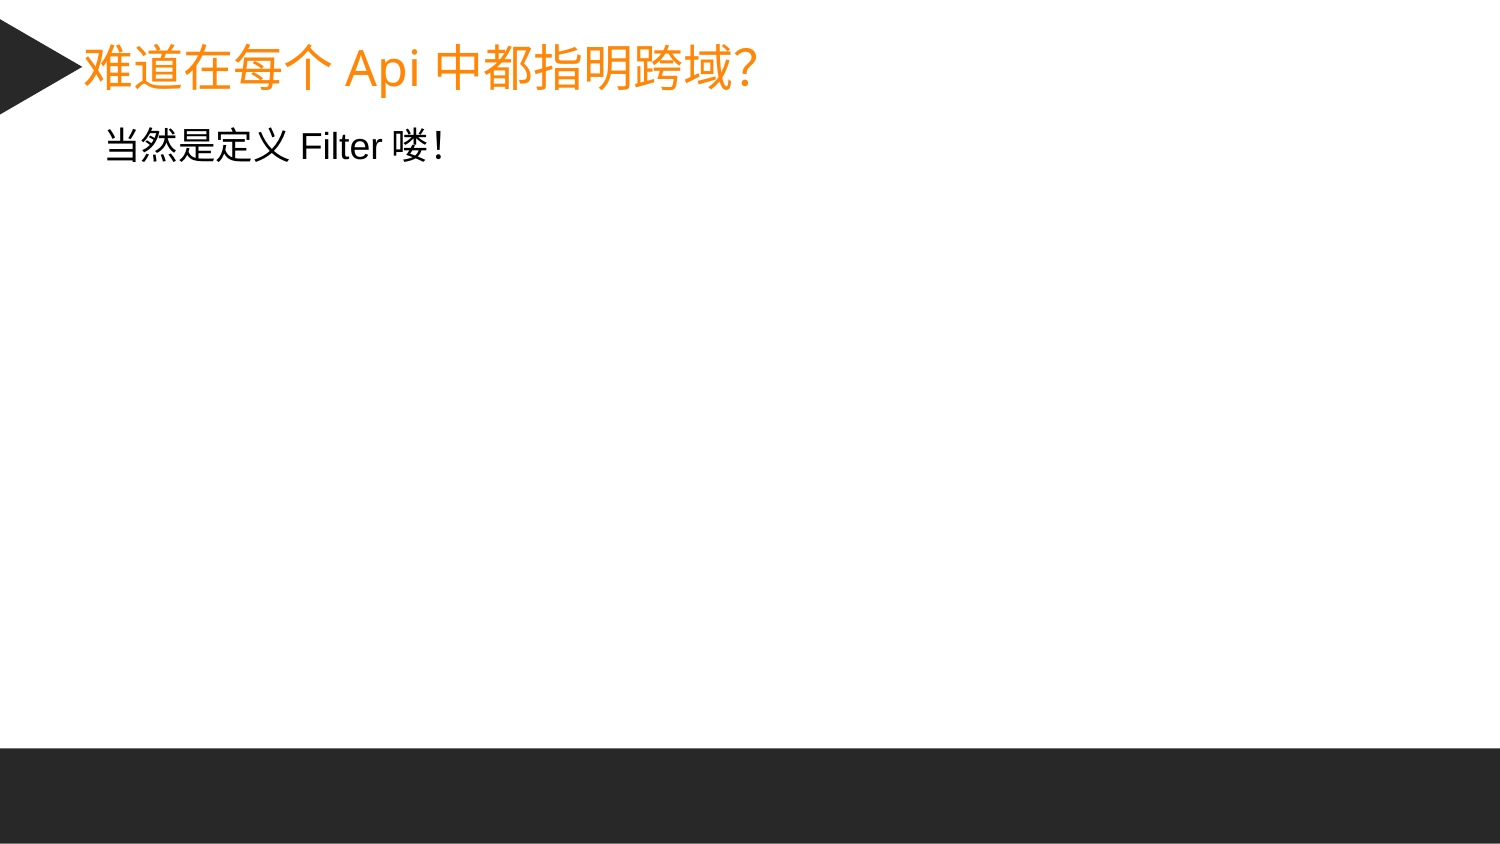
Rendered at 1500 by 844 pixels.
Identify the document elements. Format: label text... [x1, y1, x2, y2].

text_box 当然是定义Filter喽！ [88, 114, 1424, 175]
text_box 难道在每个Api中都指明跨域？ [68, 29, 798, 104]
text_box [0, 748, 1500, 844]
text_box [0, 19, 83, 115]
